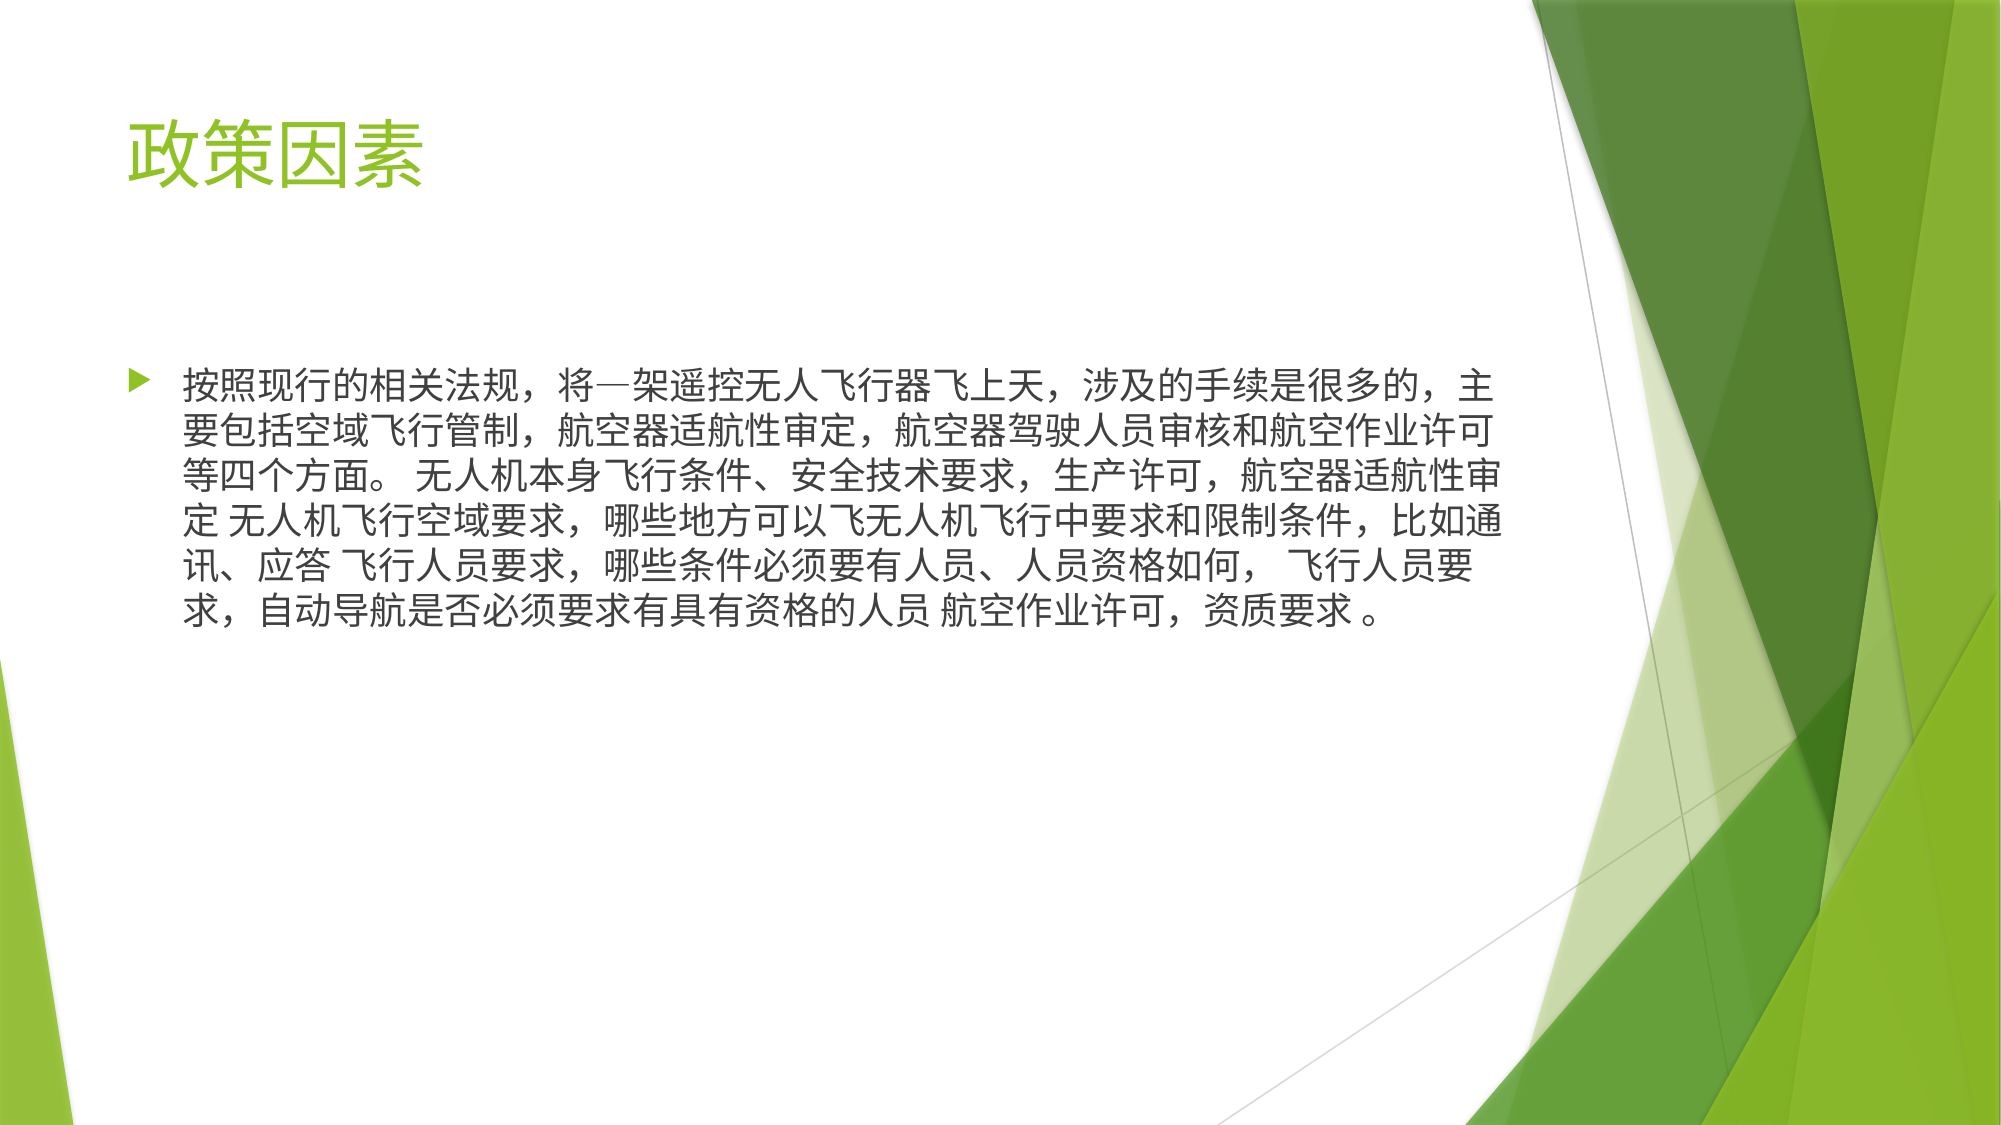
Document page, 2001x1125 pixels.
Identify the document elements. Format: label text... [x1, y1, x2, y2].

list 按照现行的相关法规，将—架遥控无人飞行器飞上天，涉及的手续是很多的，主要包括空域飞行管制，航空器适航性审定，航空器驾驶人员审核和航空作业许可等四个方面。 无人机本身飞行条件、安全技术要求，生产许可，航空器适航性审定 无人机飞行空域要求，哪些地方可以飞无人机飞行中要求和限制条件，比如通讯、应答 飞行人员要求，哪些条件必须要有人员、人员资格如何， 飞行人员要求，自动导航是否必须要求有具有资格的人员 航空作业许可，资质要求 。 [111, 354, 1522, 992]
title 政策因素 [111, 99, 1522, 317]
